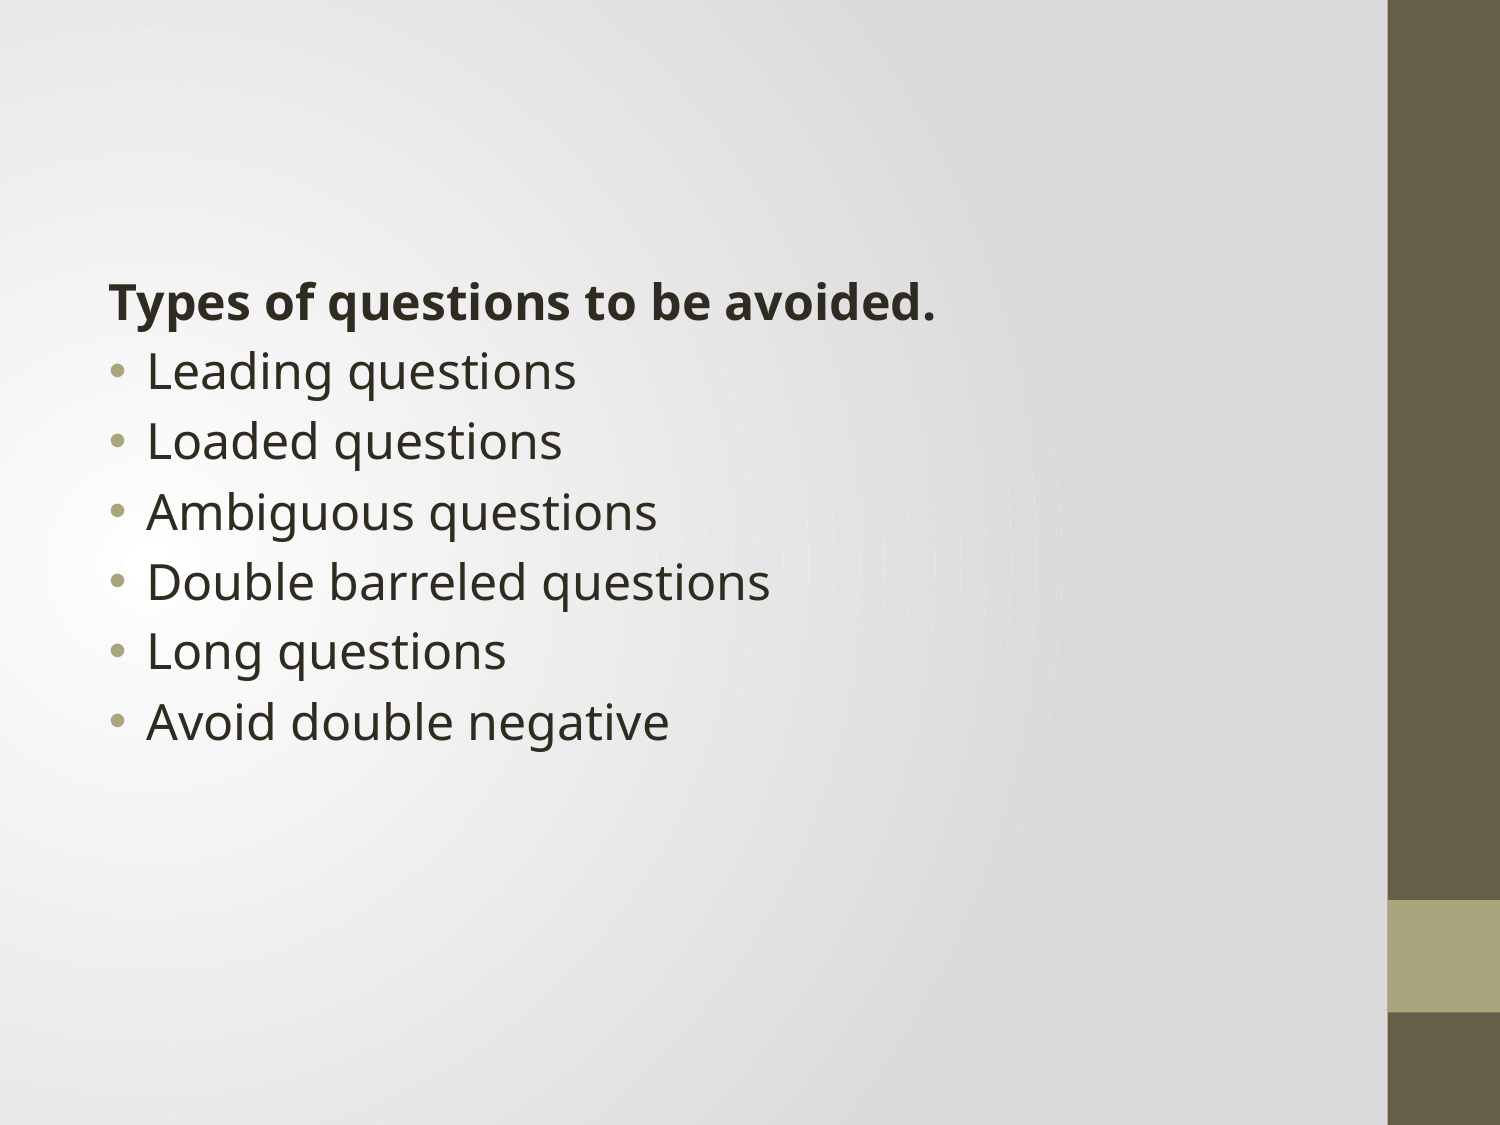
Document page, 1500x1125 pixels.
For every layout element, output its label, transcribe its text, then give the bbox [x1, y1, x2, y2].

list Types of questions to be avoided. Leading questions Loaded questions Ambiguous questions Double barreled questions Long questions Avoid double negative [75, 262, 1325, 1050]
